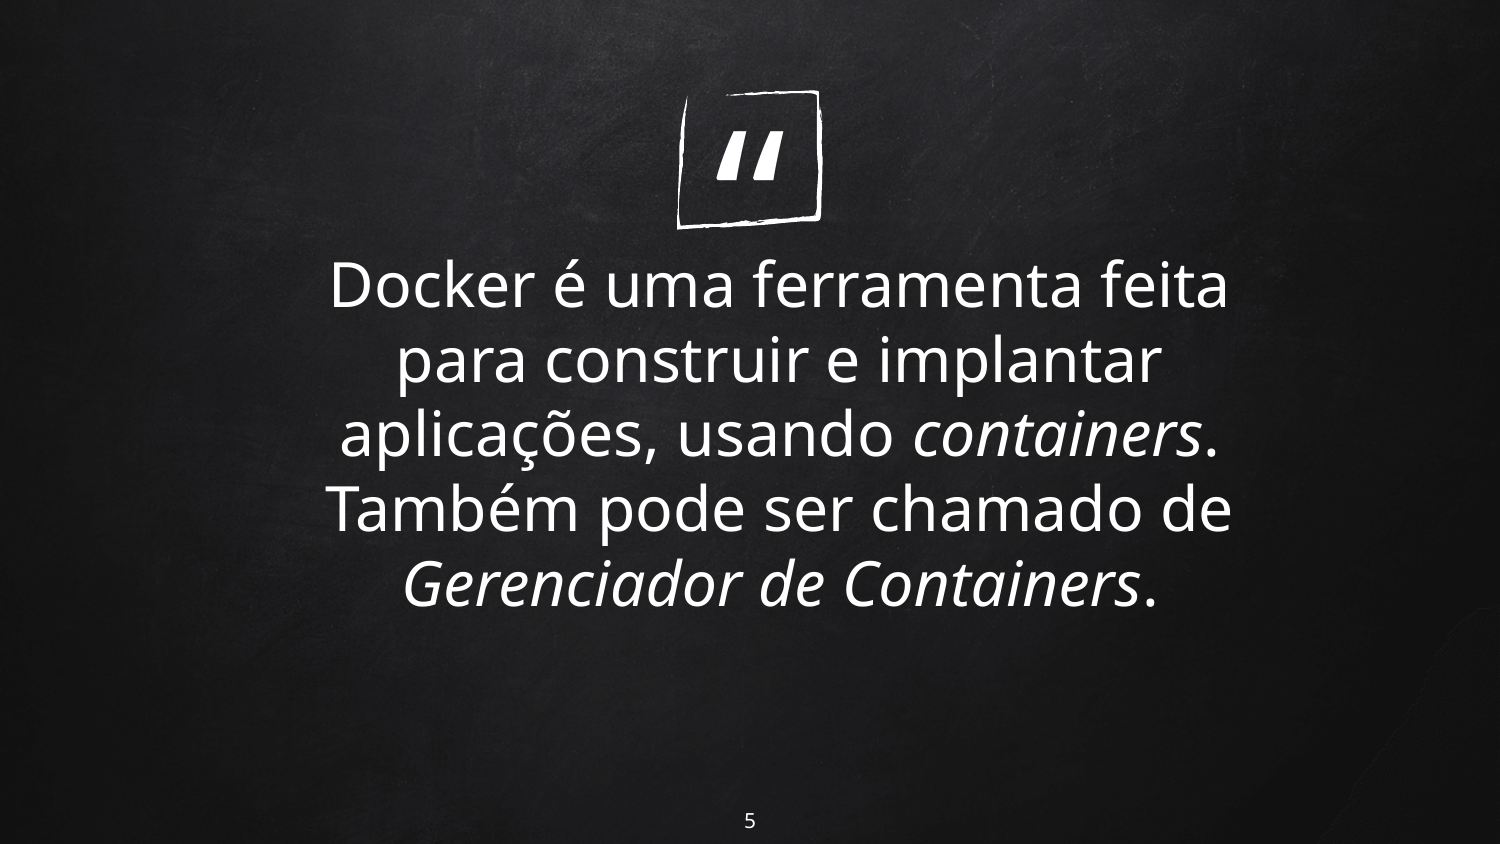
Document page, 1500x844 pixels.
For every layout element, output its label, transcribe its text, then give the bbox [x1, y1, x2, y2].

picture [0, 0, 1500, 844]
slide_number ‹#› [705, 792, 795, 844]
list Docker é uma ferramenta feita para construir e implantar aplicações, usando containers. Também pode ser chamado de Gerenciador de Containers. [279, 229, 1282, 717]
